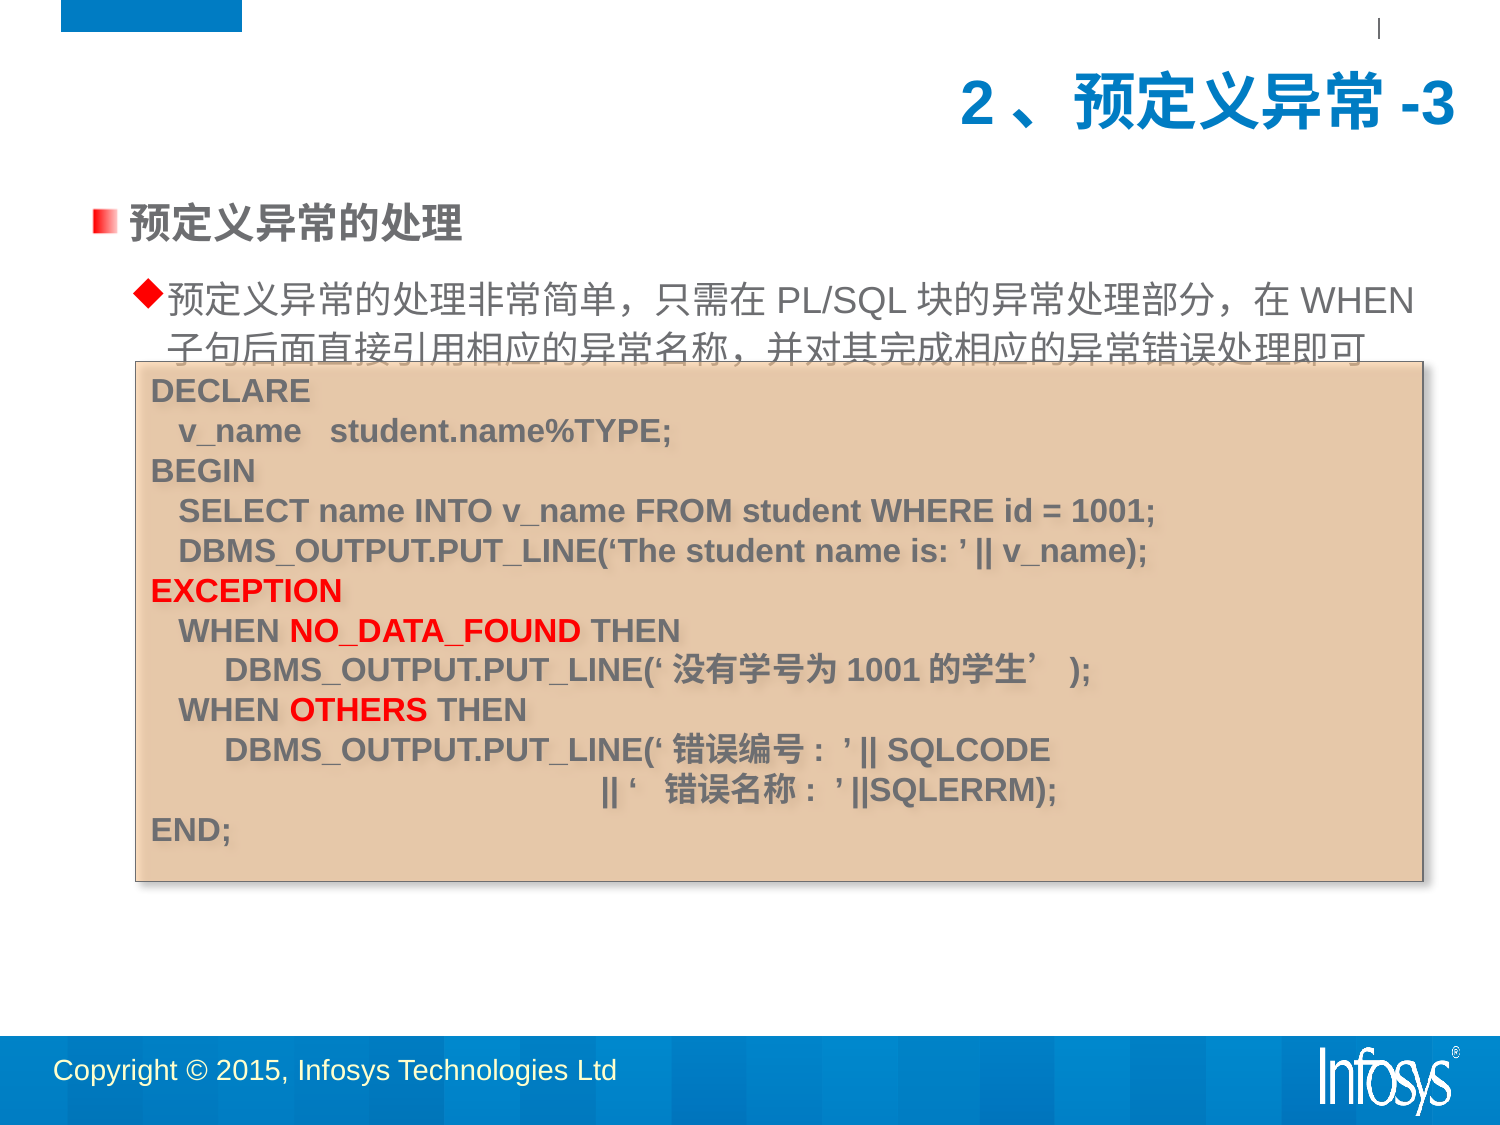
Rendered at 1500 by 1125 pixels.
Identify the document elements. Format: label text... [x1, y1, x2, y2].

title 2、预定义异常-3 [112, 30, 1471, 146]
picture [0, 1025, 1500, 1125]
picture [91, 207, 121, 237]
text_box DECLARE v_name student.name%TYPE; BEGIN SELECT name INTO v_name FROM student WHERE id = 1001; DBMS_OUTPUT.PUT_LINE(‘The student name is: ’ || v_name); EXCEPTION WHEN NO_DATA_FOUND THEN DBMS_OUTPUT.PUT_LINE(‘没有学号为1001的学生’); WHEN OTHERS THEN DBMS_OUTPUT.PUT_LINE(‘错误编号: ’ || SQLCODE || ‘ 错误名称: ’ ||SQLERRM); END; [135, 361, 1424, 882]
list 预定义异常的处理 预定义异常的处理非常简单，只需在PL/SQL块的异常处理部分，在WHEN子句后面直接引用相应的异常名称，并对其完成相应的异常错误处理即可 [76, 184, 1440, 1031]
